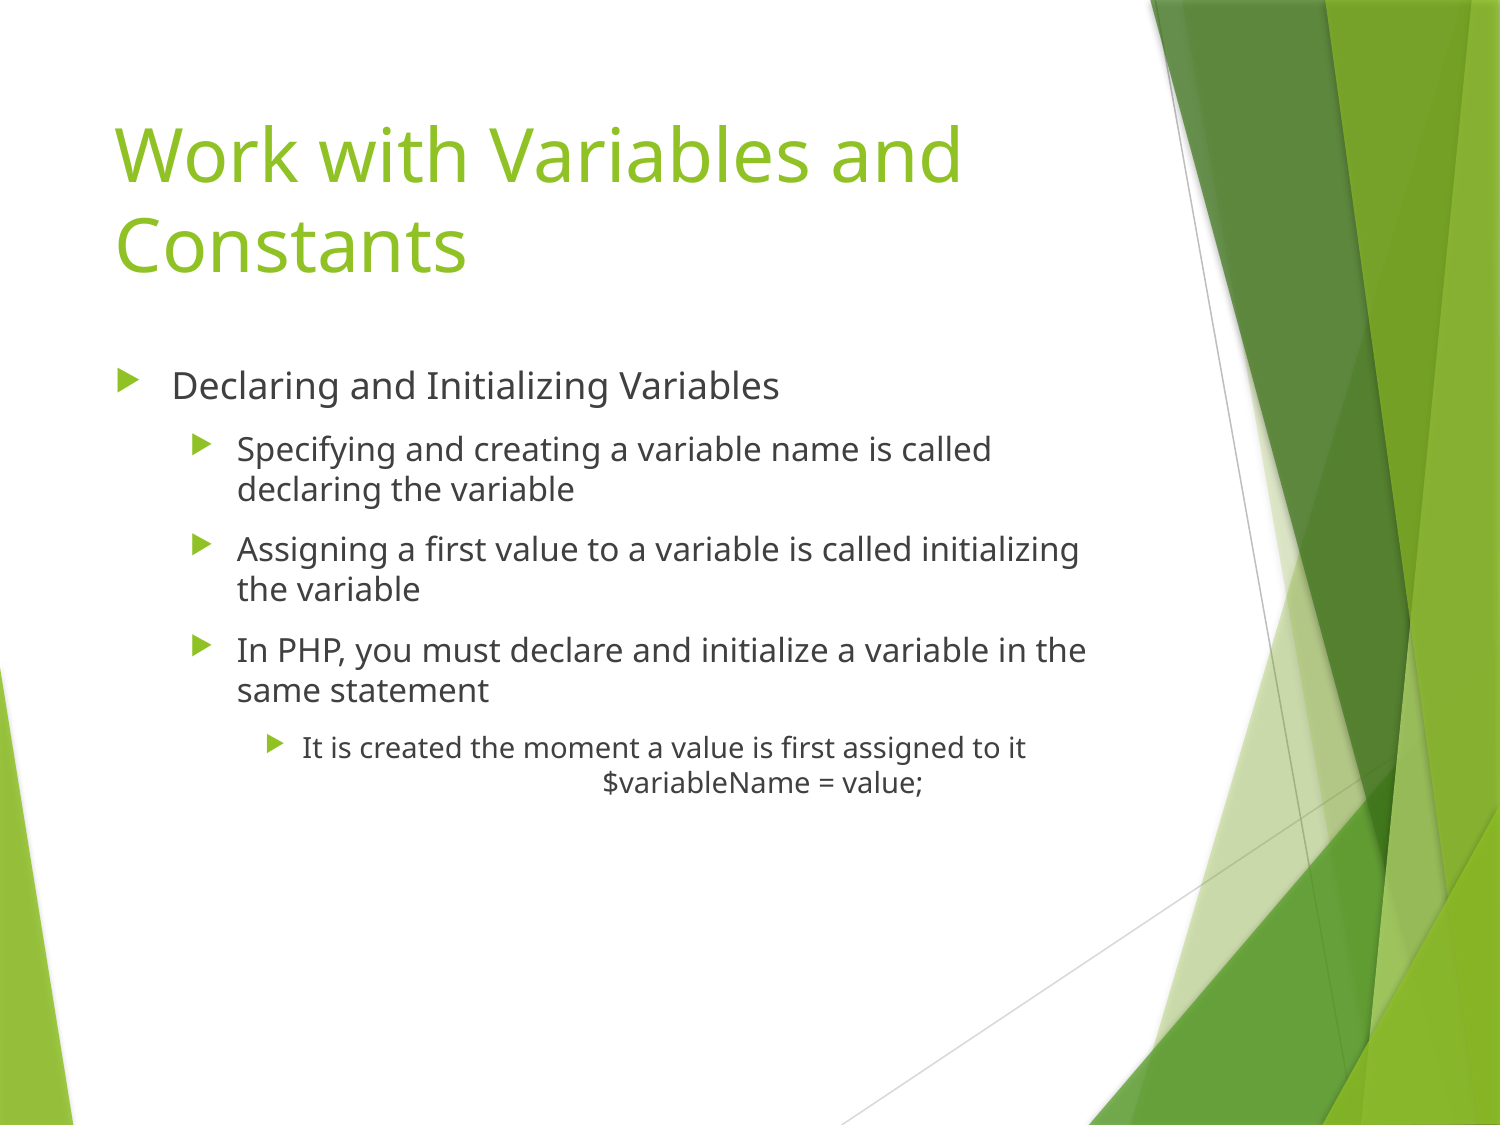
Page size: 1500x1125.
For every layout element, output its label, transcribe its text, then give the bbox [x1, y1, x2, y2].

title Work with Variables and Constants [99, 99, 1142, 317]
list Declaring and Initializing Variables Specifying and creating a variable name is called declaring the variable Assigning a first value to a variable is called initializing the variable In PHP, you must declare and initialize a variable in the same statement It is created the moment a value is first assigned to it $variableName = value; [99, 354, 1142, 992]
